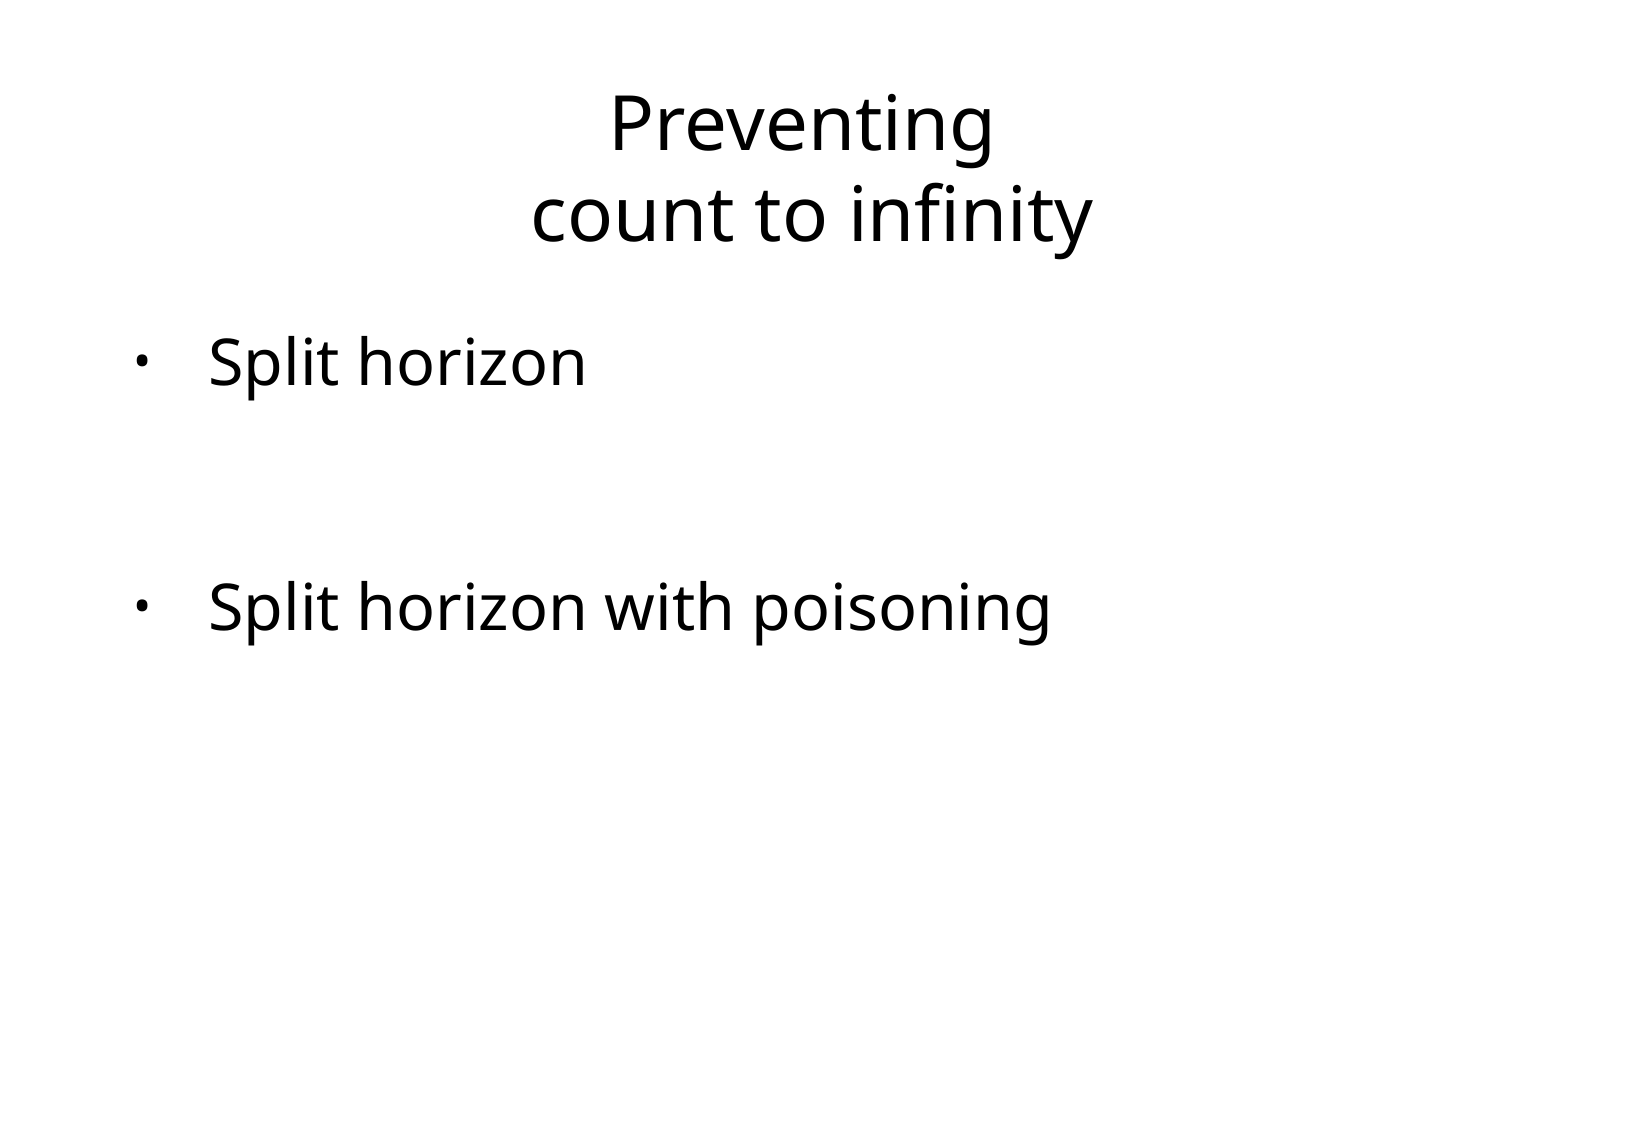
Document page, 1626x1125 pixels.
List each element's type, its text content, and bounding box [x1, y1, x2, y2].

list Split horizon Split horizon with poisoning [118, 189, 1507, 789]
title Preventing count to infinity [197, 66, 1428, 189]
